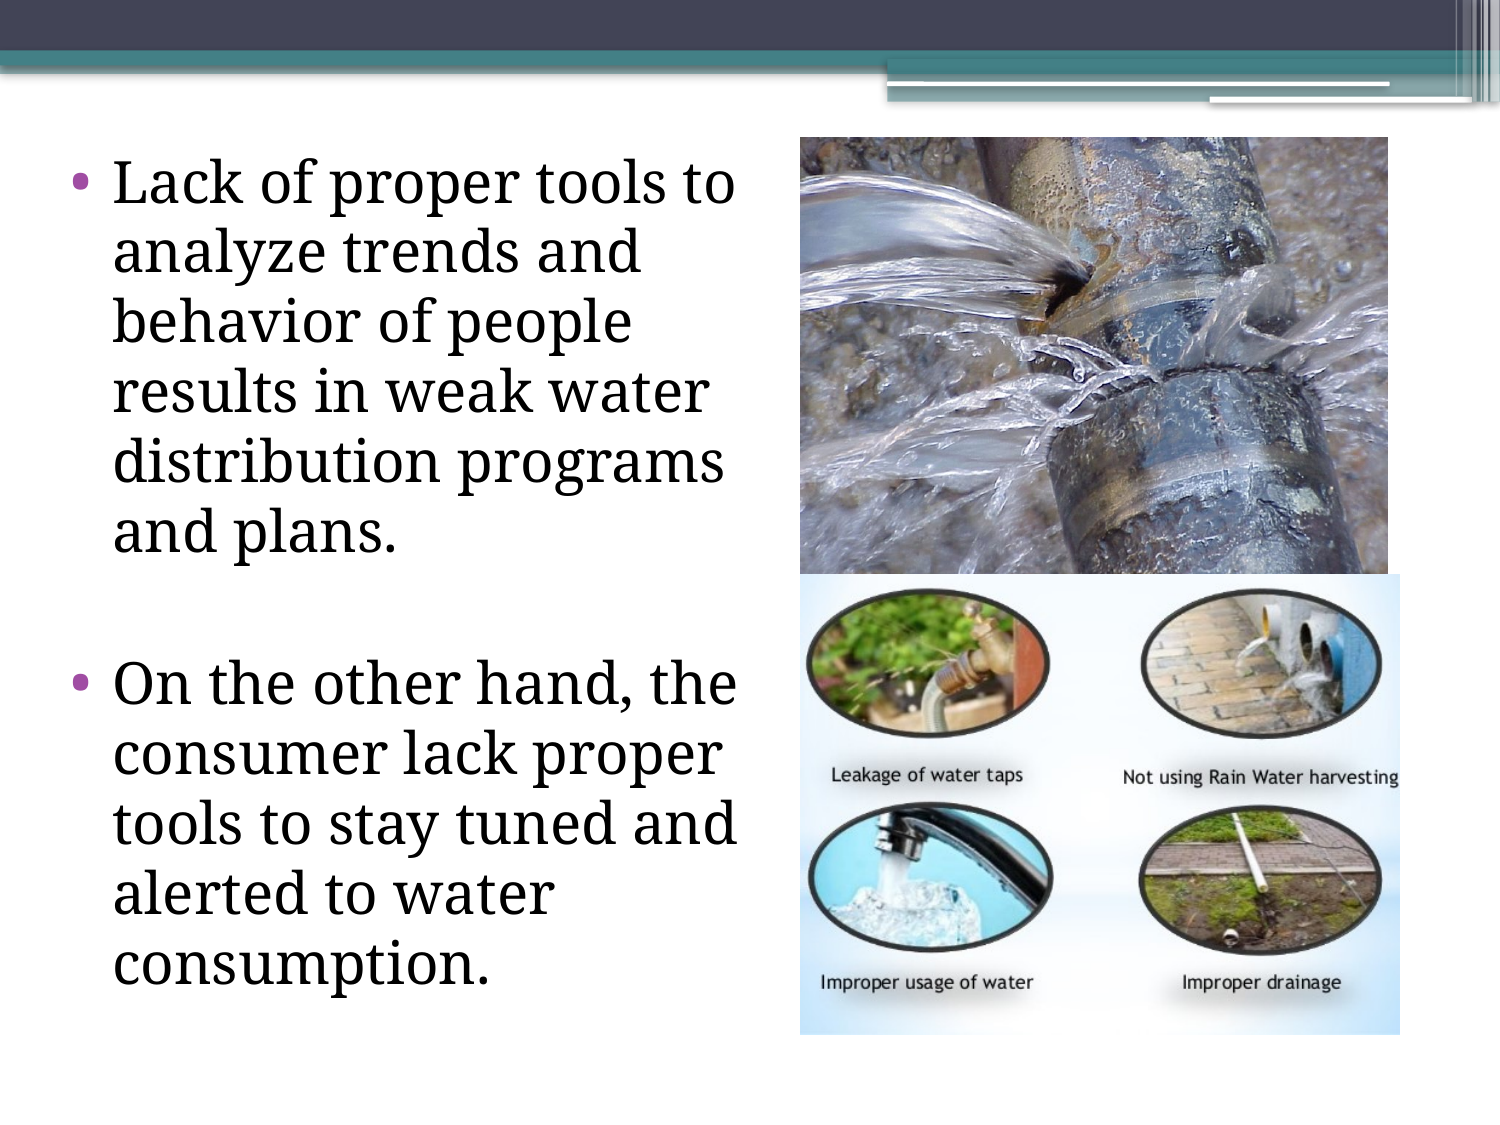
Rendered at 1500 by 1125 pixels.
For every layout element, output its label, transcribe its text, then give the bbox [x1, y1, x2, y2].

list Lack of proper tools to analyze trends and behavior of people results in weak water distribution programs and plans. On the other hand, the consumer lack proper tools to stay tuned and alerted to water consumption. [37, 137, 775, 1063]
picture [799, 137, 1401, 1035]
